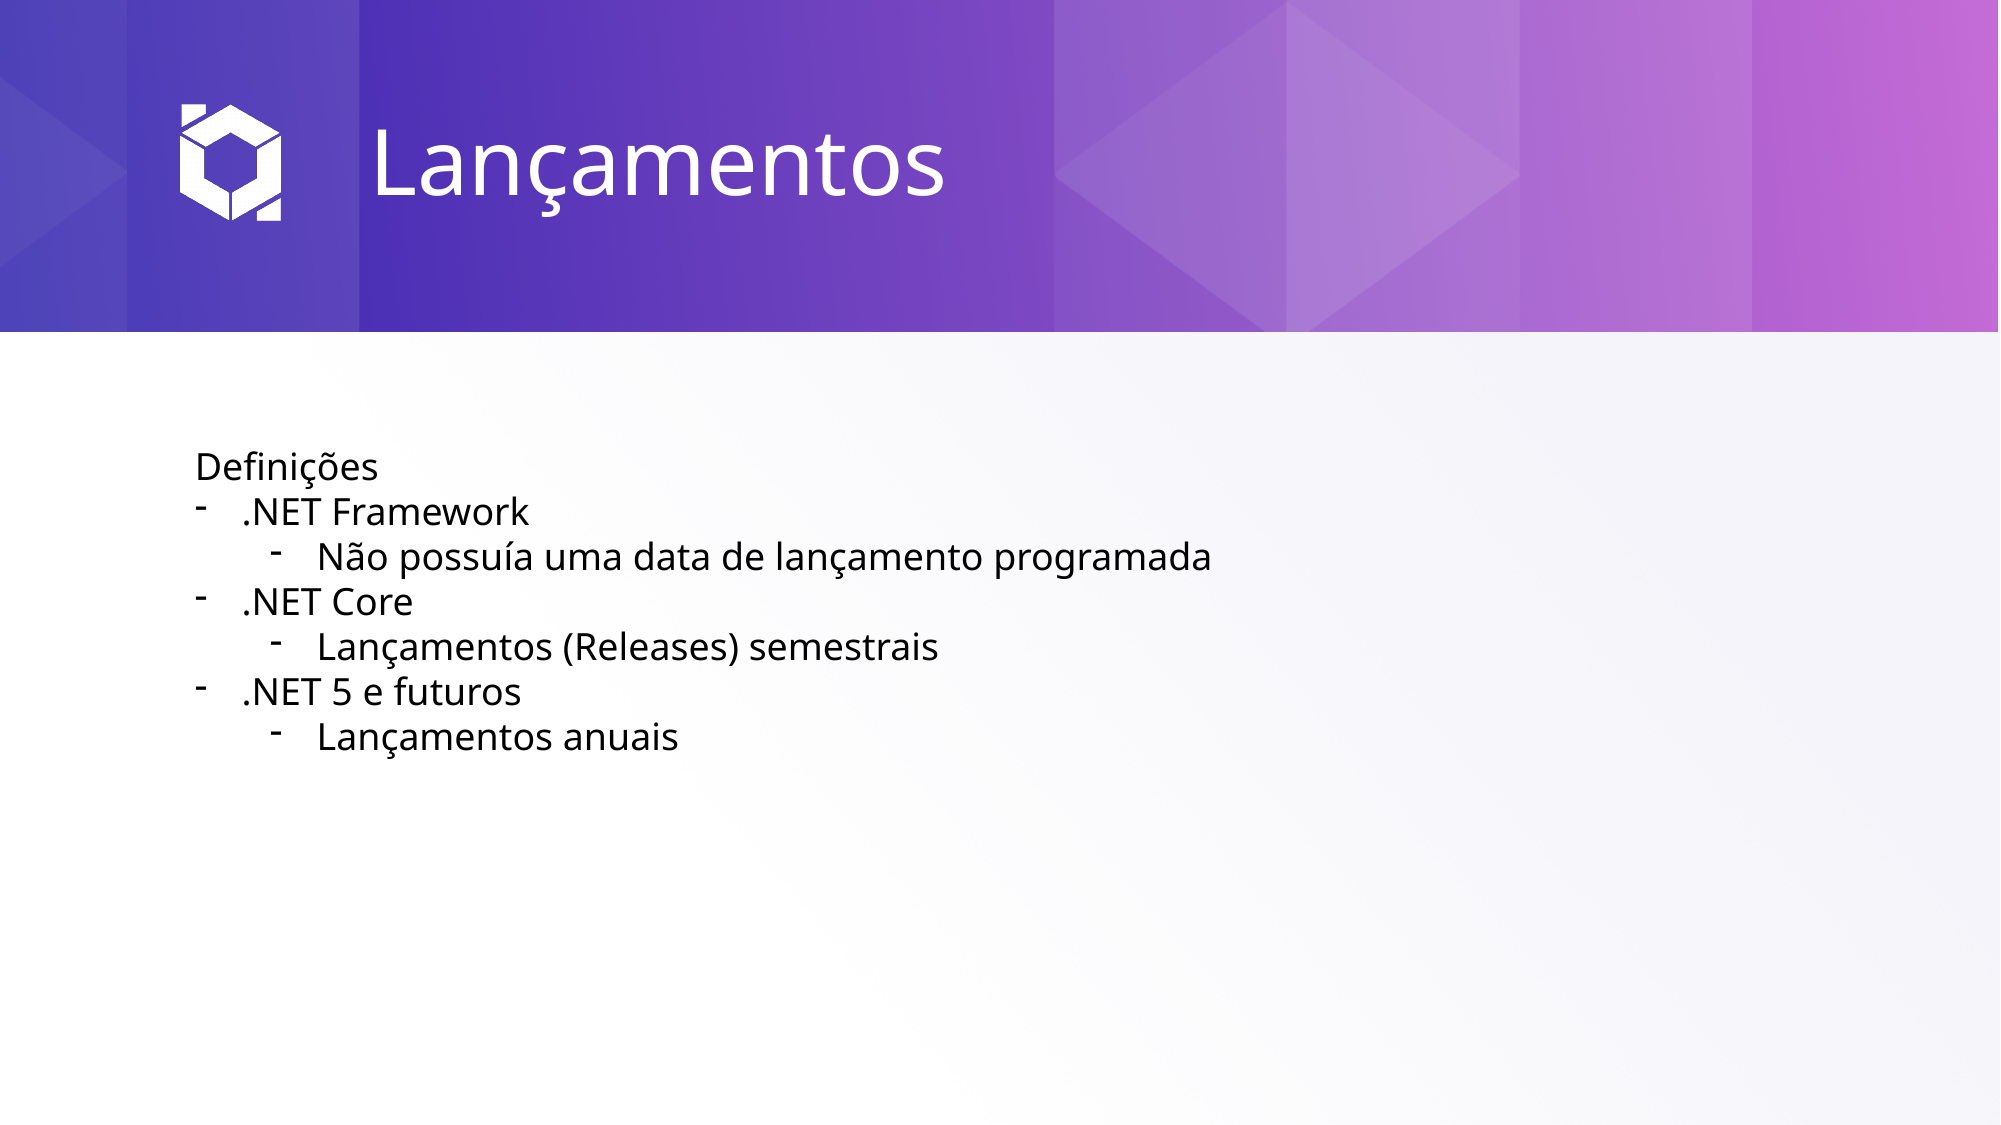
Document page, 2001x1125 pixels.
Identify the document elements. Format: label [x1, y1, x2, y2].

picture [0, 0, 2000, 332]
list [0, 332, 2000, 1125]
